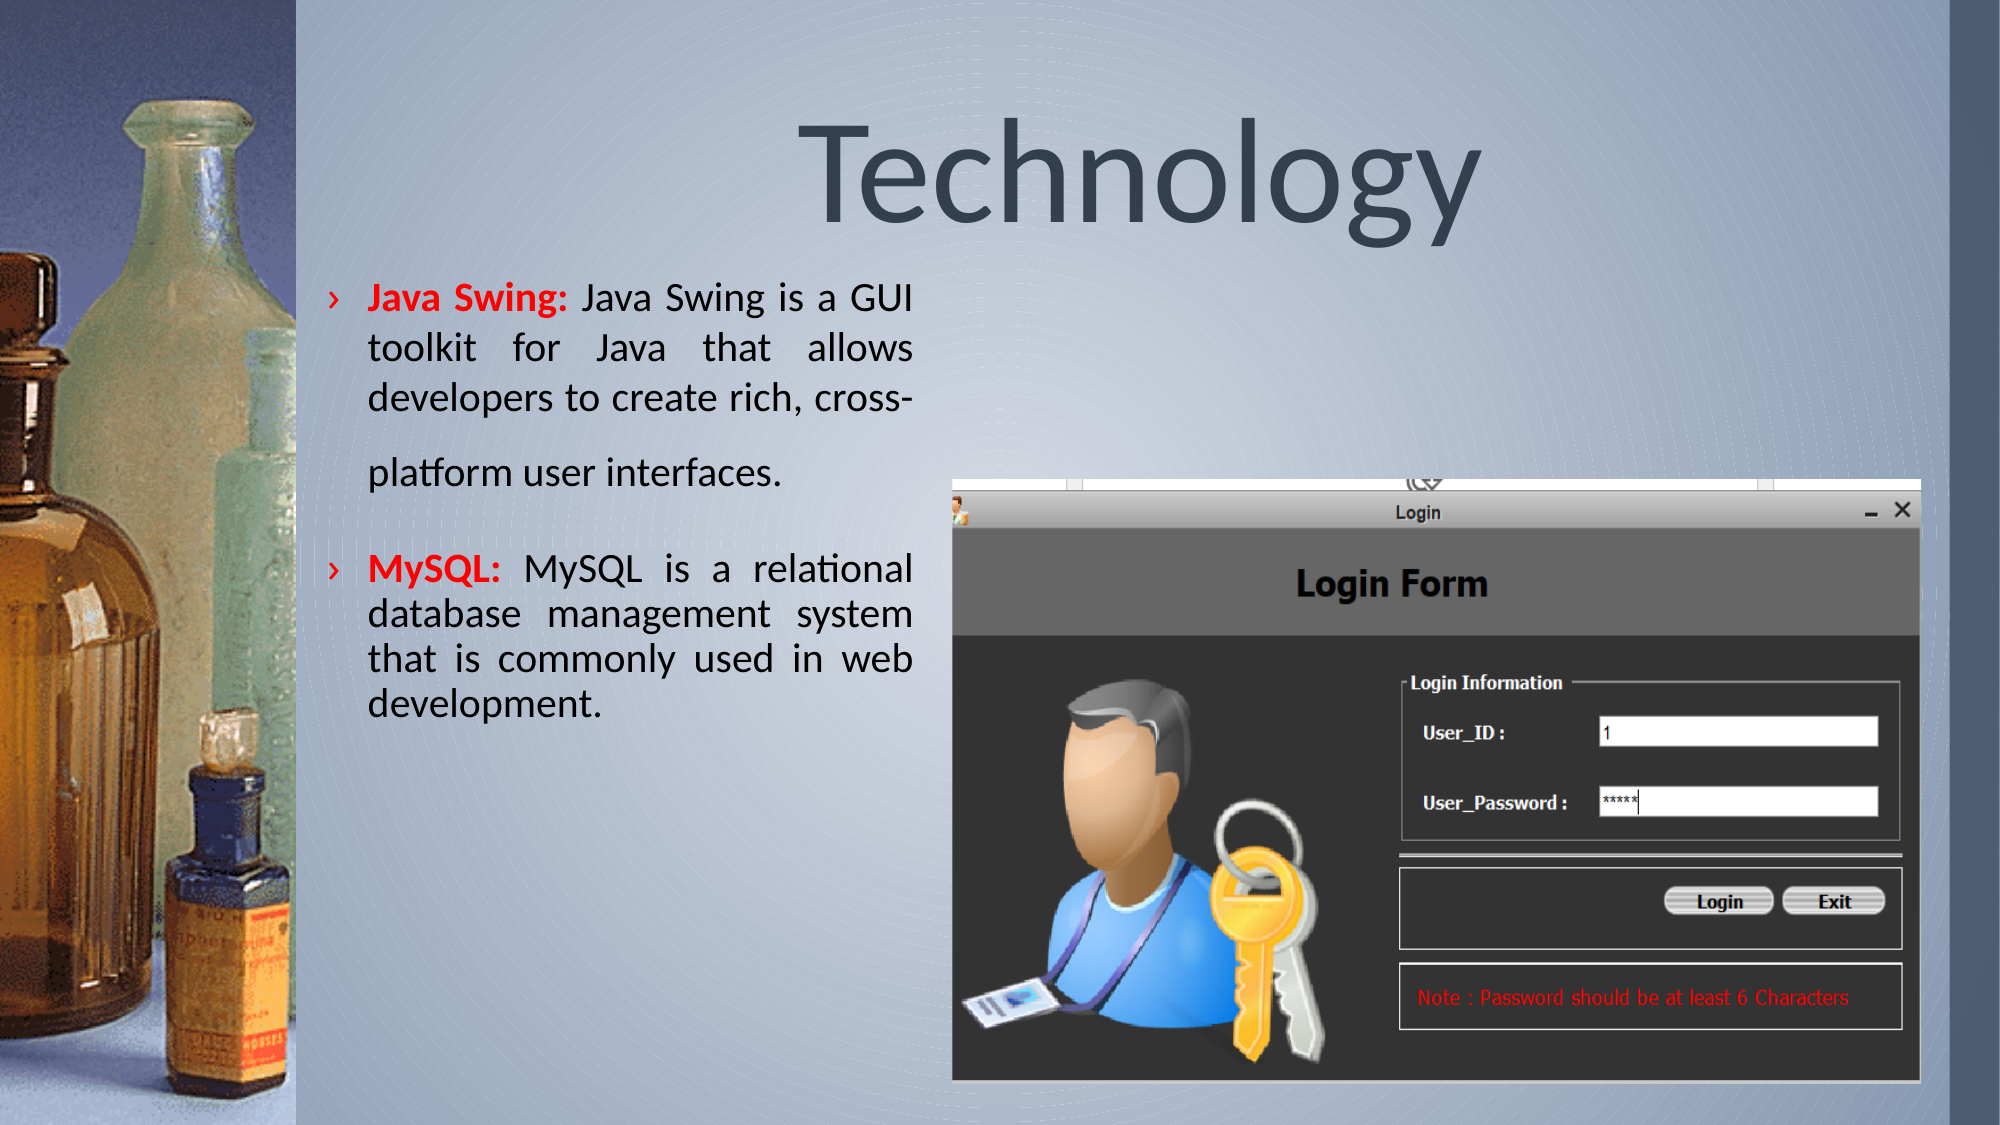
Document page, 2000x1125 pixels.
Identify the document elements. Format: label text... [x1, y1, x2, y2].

title Technology [312, 29, 1969, 263]
picture [952, 479, 1922, 1084]
list Java Swing: Java Swing is a GUI toolkit for Java that allows developers to create rich, cross-platform user interfaces. MySQL: MySQL is a relational database management system that is commonly used in web development. [312, 262, 929, 846]
picture [0, 0, 296, 1125]
